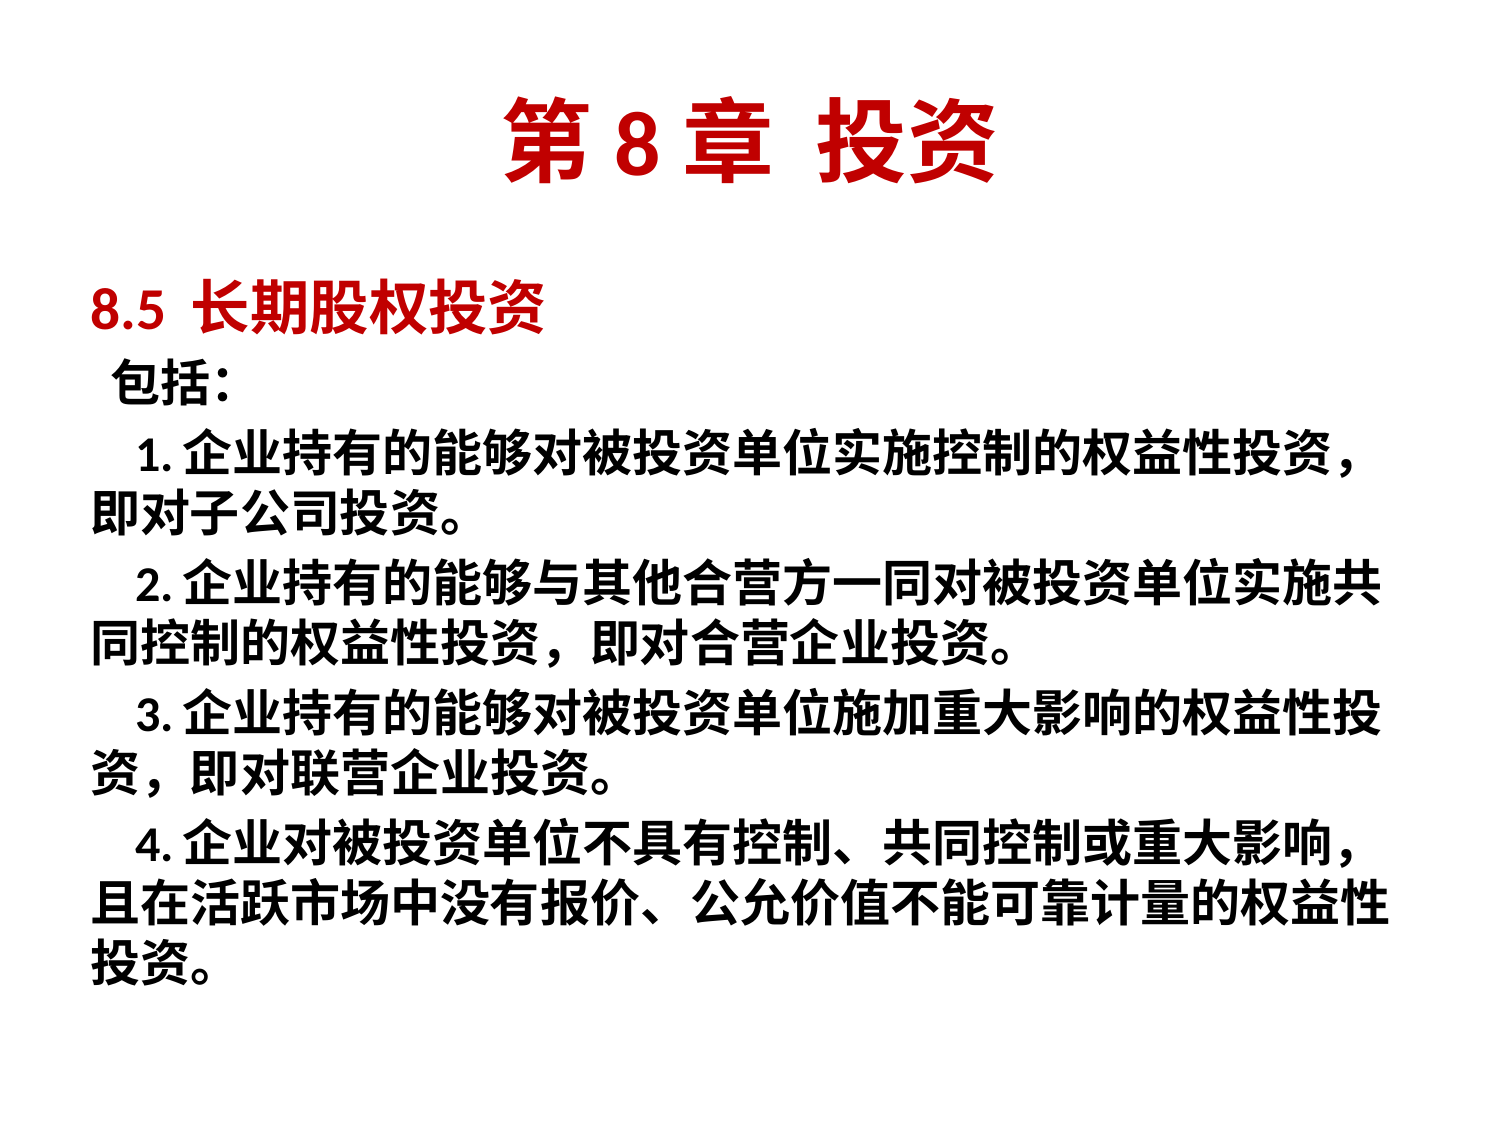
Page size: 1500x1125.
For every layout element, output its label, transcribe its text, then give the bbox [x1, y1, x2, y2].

list 8.5 长期股权投资 包括： 1.企业持有的能够对被投资单位实施控制的权益性投资，即对子公司投资。 2.企业持有的能够与其他合营方一同对被投资单位实施共同控制的权益性投资，即对合营企业投资。 3.企业持有的能够对被投资单位施加重大影响的权益性投资，即对联营企业投资。 4.企业对被投资单位不具有控制、共同控制或重大影响，且在活跃市场中没有报价、公允价值不能可靠计量的权益性投资。 [75, 262, 1425, 1005]
title 第8章 投资 [75, 45, 1425, 233]
